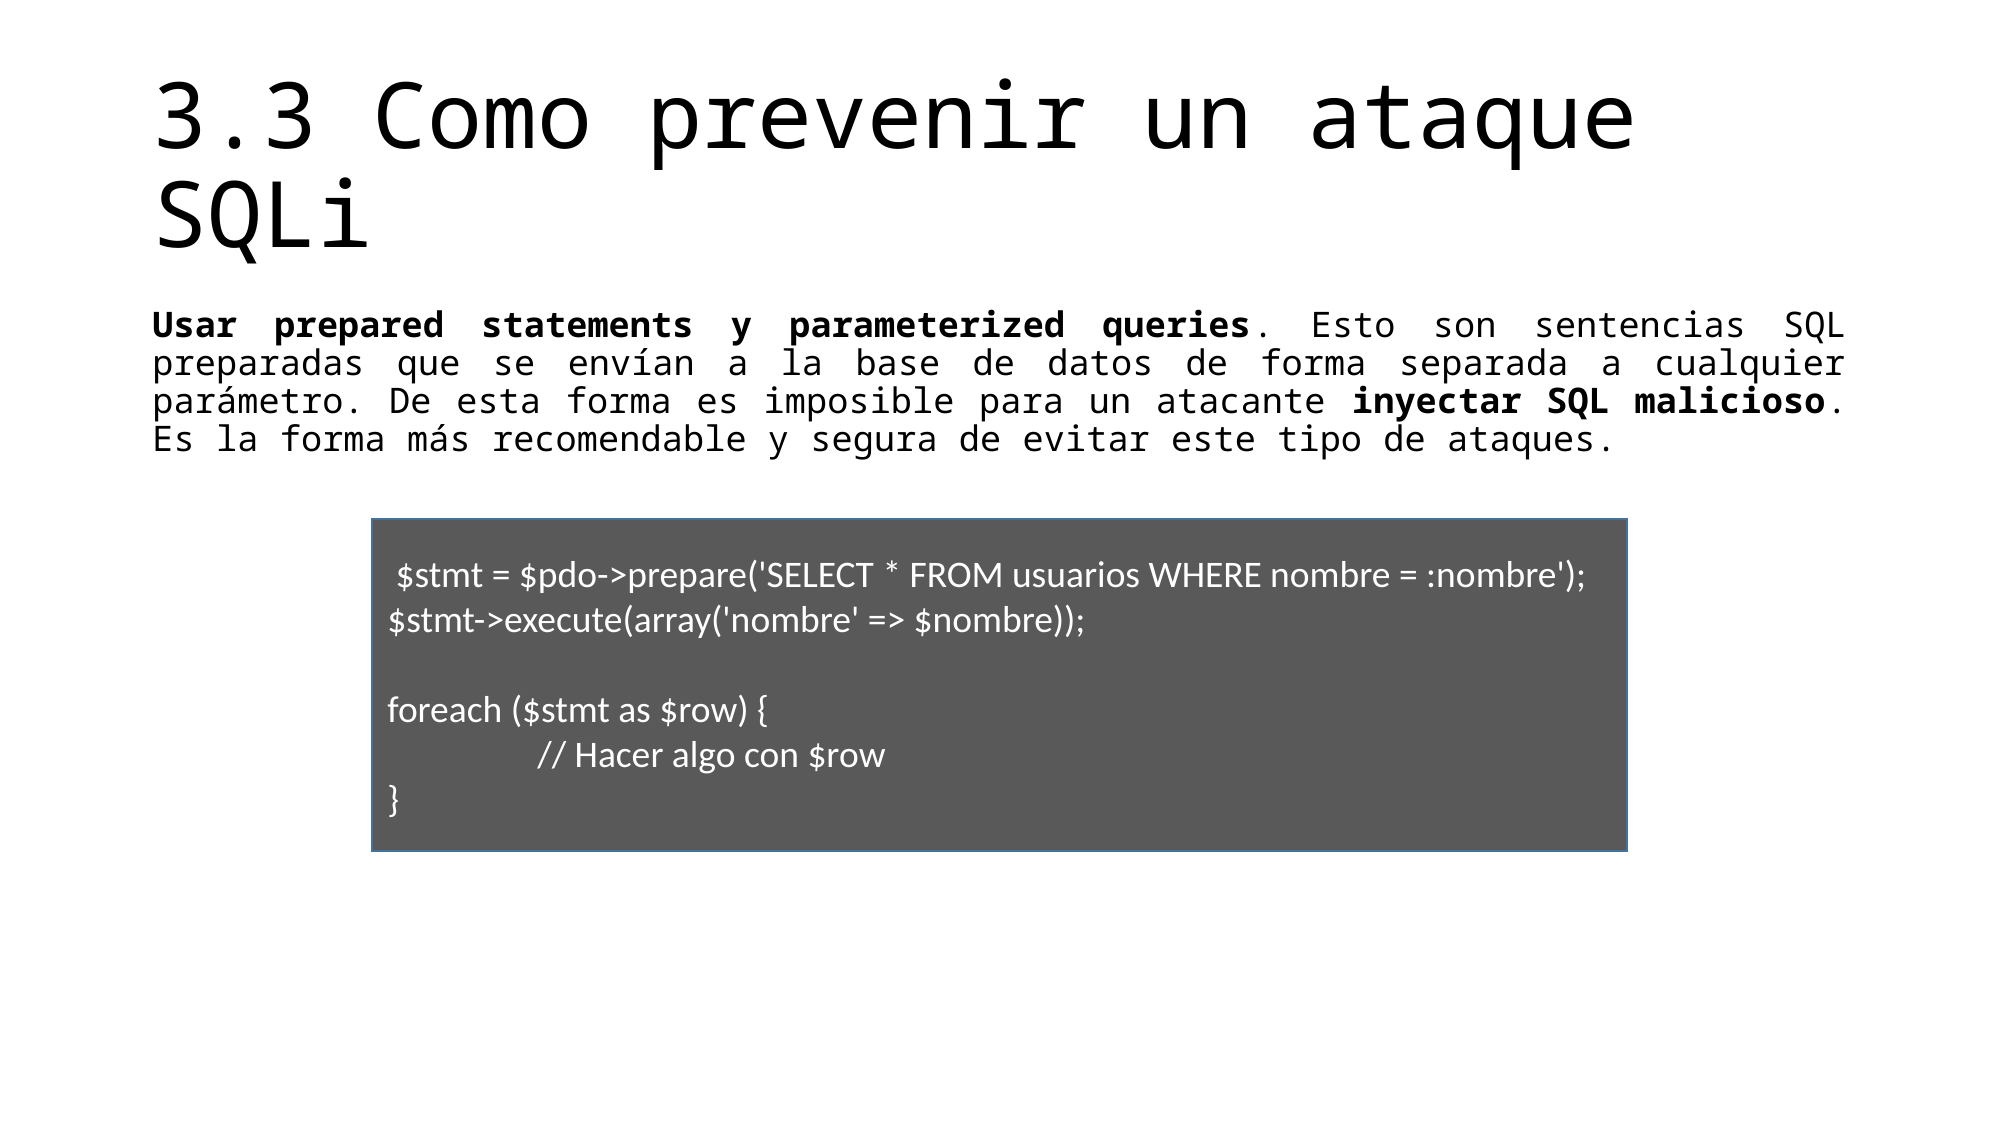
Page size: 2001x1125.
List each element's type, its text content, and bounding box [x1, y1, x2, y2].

title 3.3 Como prevenir un ataque SQLi [137, 59, 1863, 278]
text_box $stmt = $pdo->prepare('SELECT * FROM usuarios WHERE nombre = :nombre'); $stmt->execute(array('nombre' => $nombre)); foreach ($stmt as $row) { // Hacer algo con $row } [371, 518, 1628, 852]
list Usar prepared statements y parameterized queries. Esto son sentencias SQL preparadas que se envían a la base de datos de forma separada a cualquier parámetro. De esta forma es imposible para un atacante inyectar SQL malicioso. Es la forma más recomendable y segura de evitar este tipo de ataques. [137, 299, 1863, 497]
